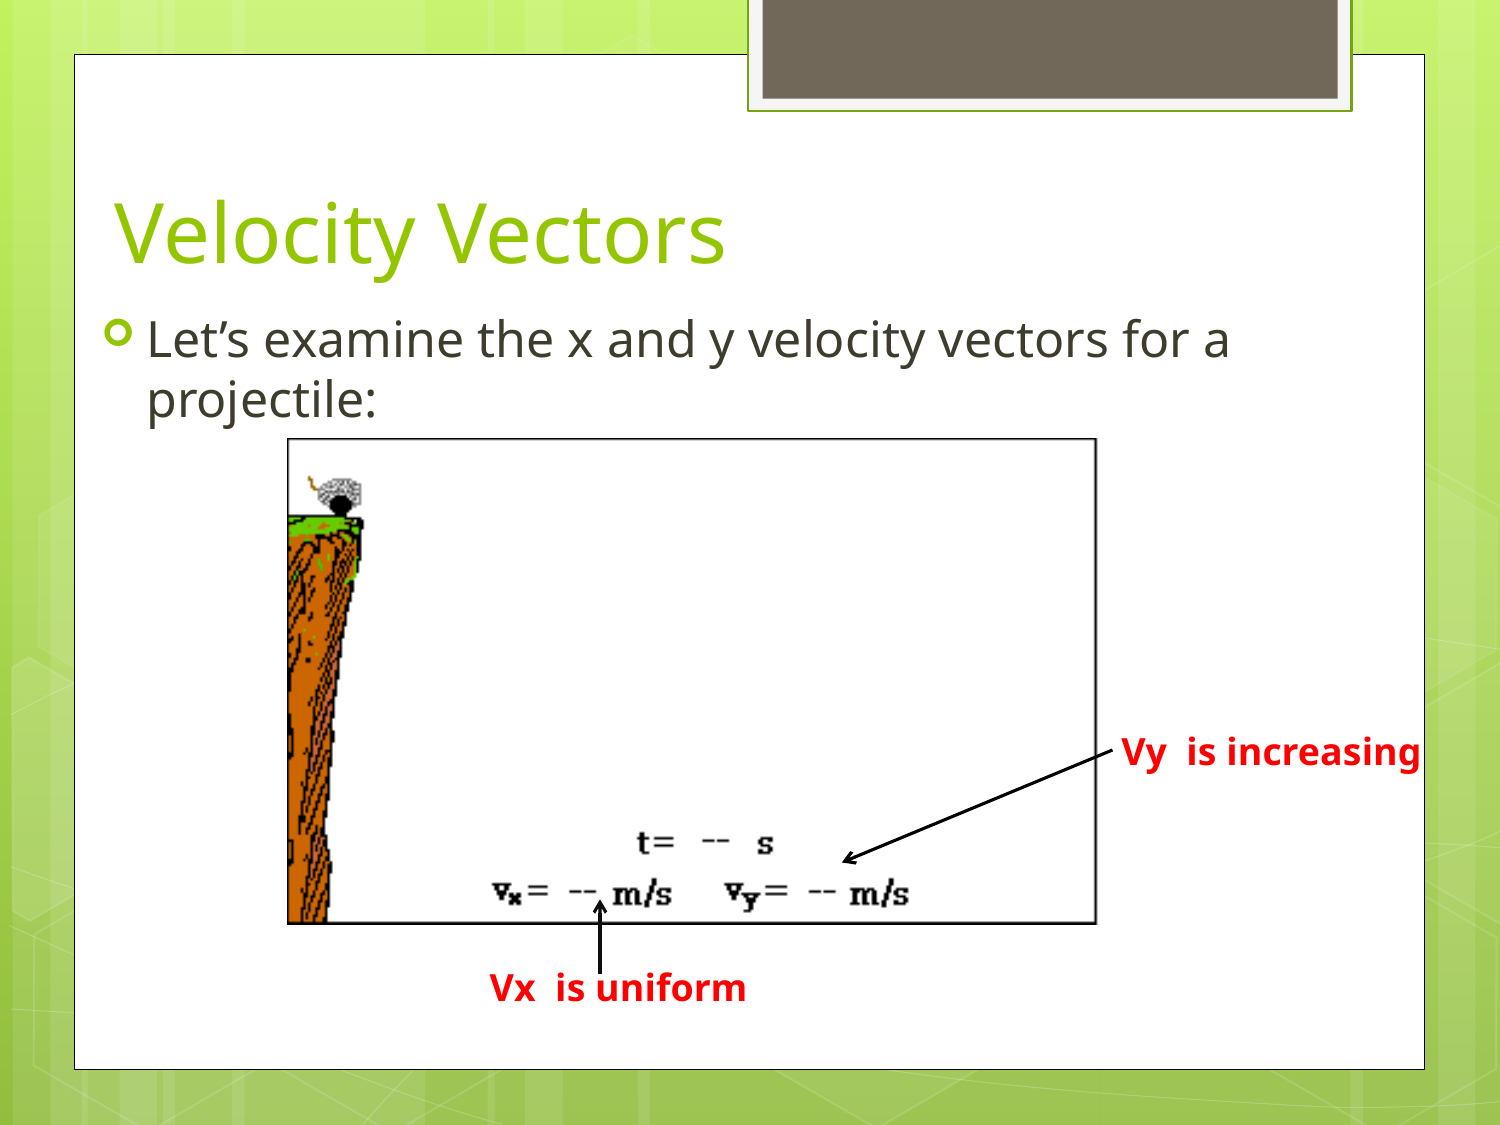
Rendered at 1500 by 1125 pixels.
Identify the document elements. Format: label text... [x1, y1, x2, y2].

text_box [841, 749, 1113, 863]
picture [287, 438, 1101, 926]
list Let’s examine the x and y velocity vectors for a projectile: [75, 299, 1425, 1125]
text_box Vx is uniform [449, 960, 789, 1012]
title Velocity Vectors [99, 99, 1253, 288]
text_box Vy is increasing [1104, 724, 1442, 776]
